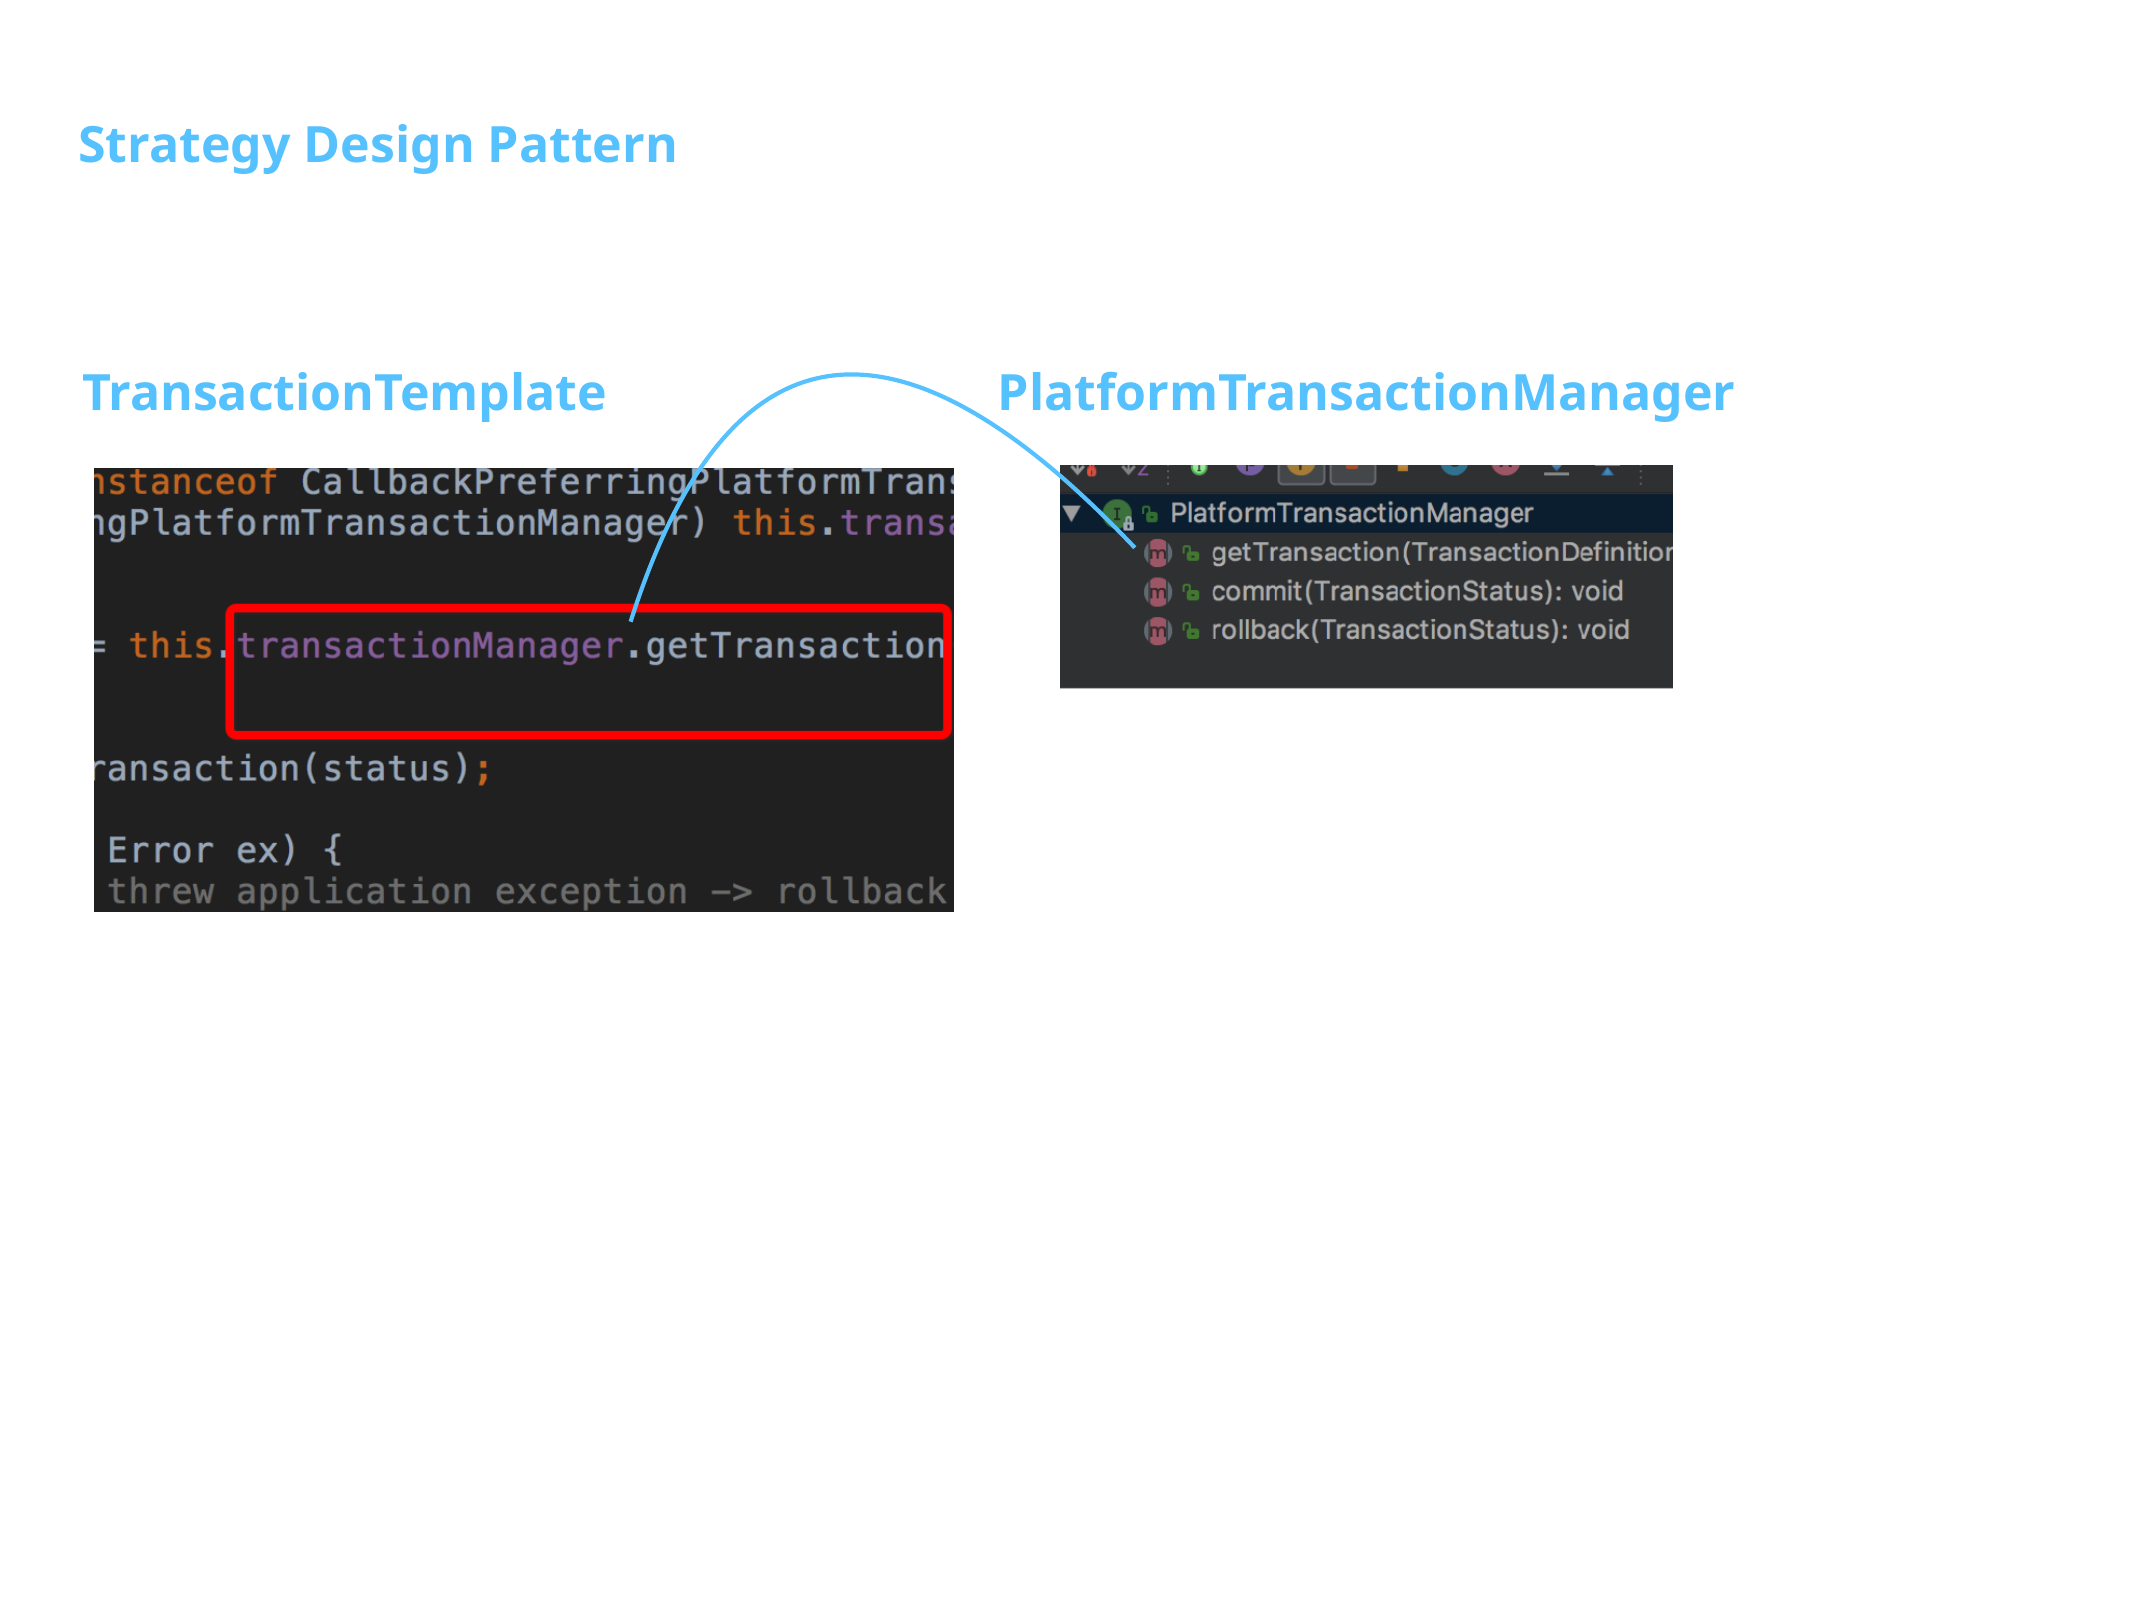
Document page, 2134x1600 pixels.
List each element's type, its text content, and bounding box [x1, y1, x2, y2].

text_box [701, 374, 1059, 575]
text_box Strategy Design Pattern [69, 104, 687, 181]
picture [1059, 465, 1674, 689]
picture [94, 467, 954, 912]
text_box TransactionTemplate [73, 352, 616, 429]
text_box PlatformTransactionManager [989, 352, 1744, 429]
